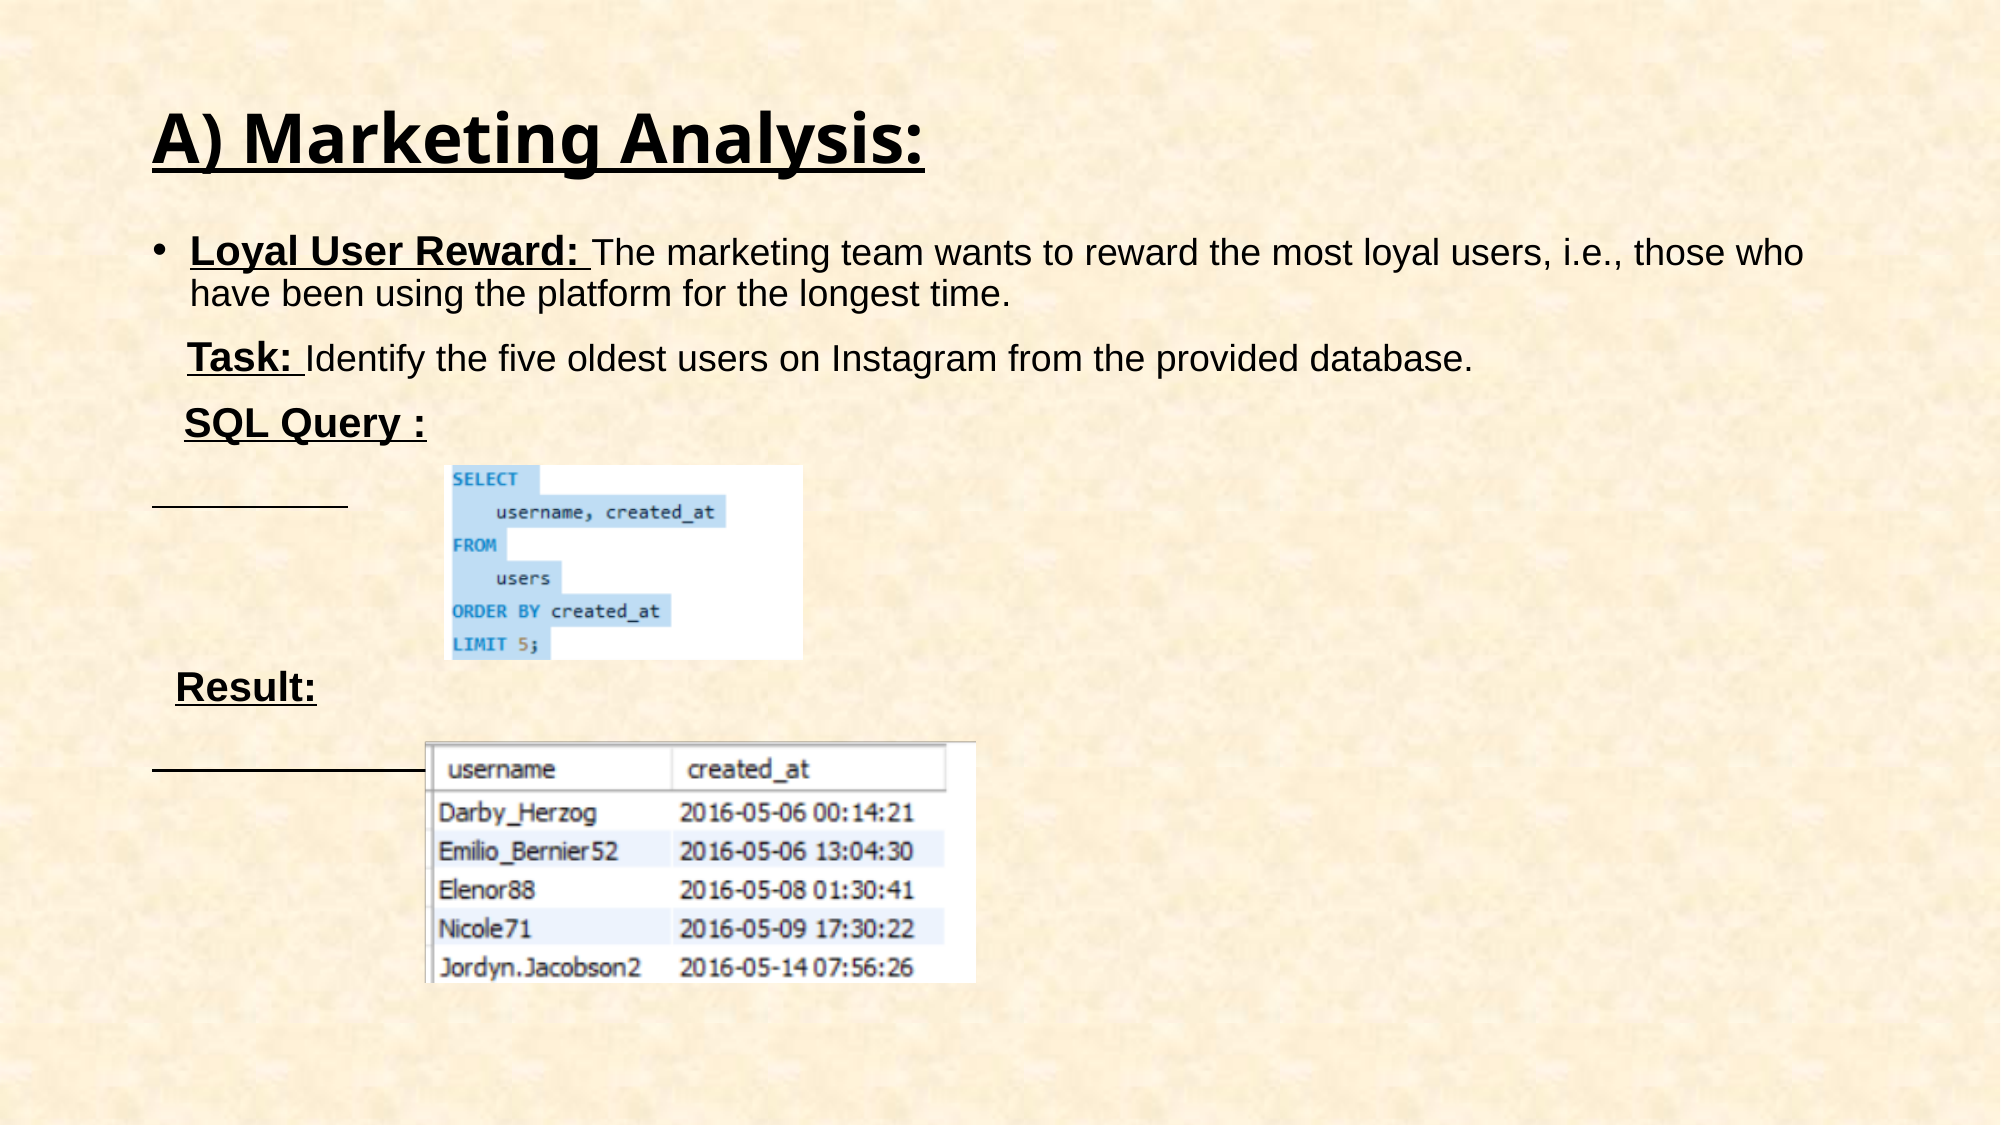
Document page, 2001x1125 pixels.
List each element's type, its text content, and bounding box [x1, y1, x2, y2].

title A) Marketing Analysis: [137, 59, 946, 221]
list Loyal User Reward: The marketing team wants to reward the most loyal users, i.e., those who have been using the platform for the longest time. Task: Identify the five oldest users on Instagram from the provided database. SQL Query : Result: [137, 221, 1863, 1014]
picture [0, 0, 2001, 1125]
